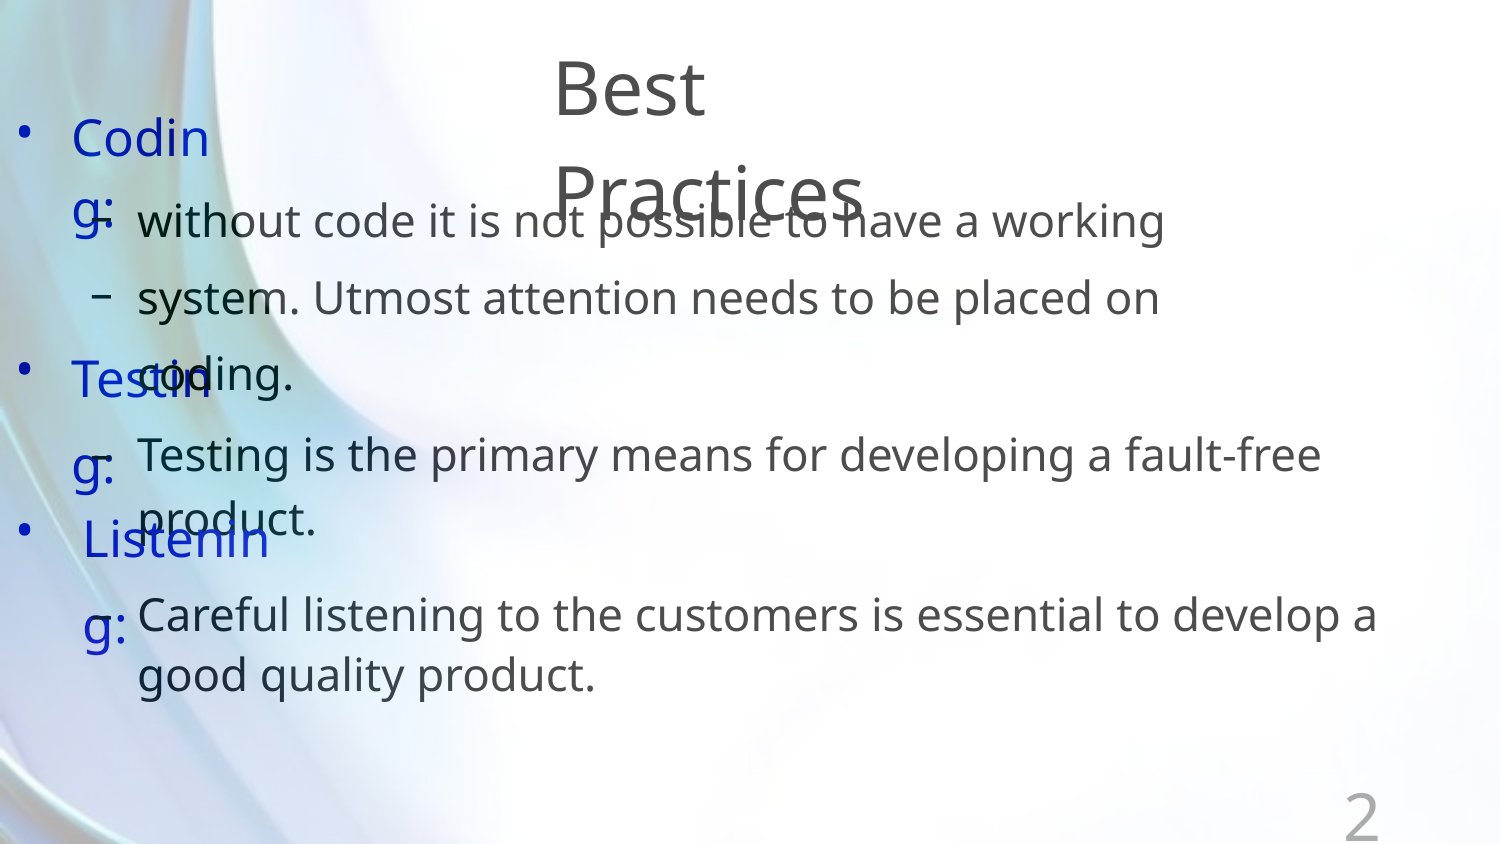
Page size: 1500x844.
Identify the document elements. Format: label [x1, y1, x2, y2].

text_box [0, 0, 1500, 844]
